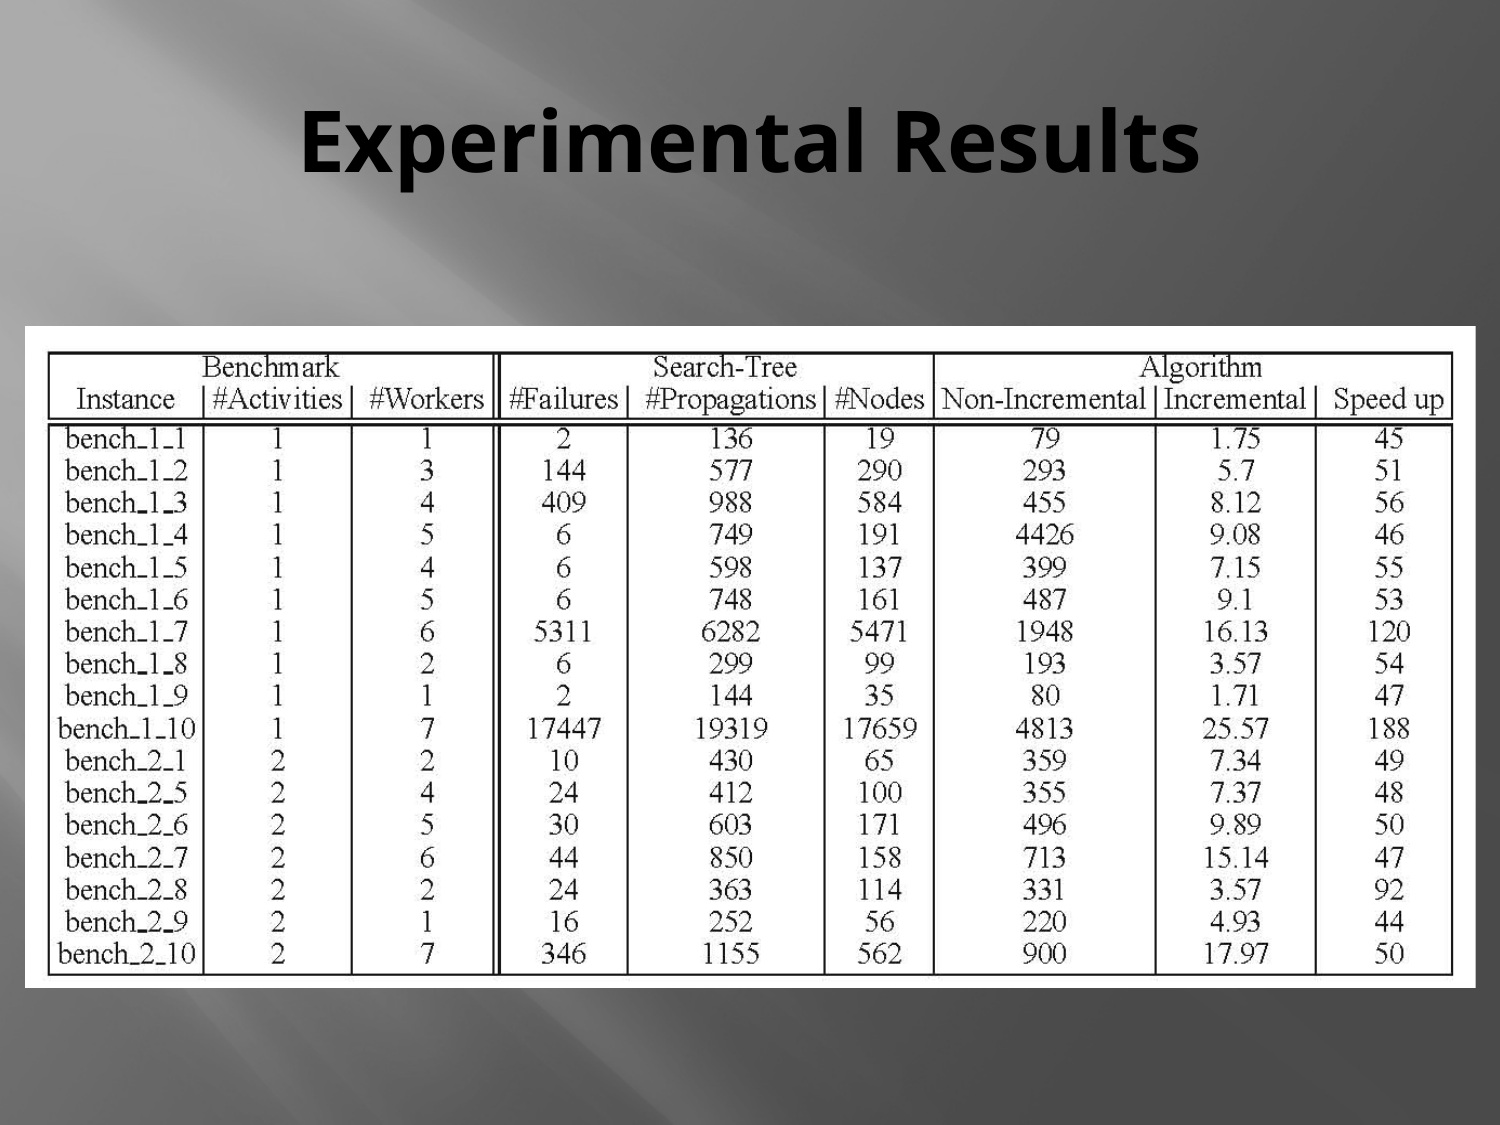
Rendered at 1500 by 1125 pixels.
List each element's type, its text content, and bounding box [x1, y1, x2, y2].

title Experimental Results [75, 45, 1425, 233]
picture [24, 326, 1476, 988]
